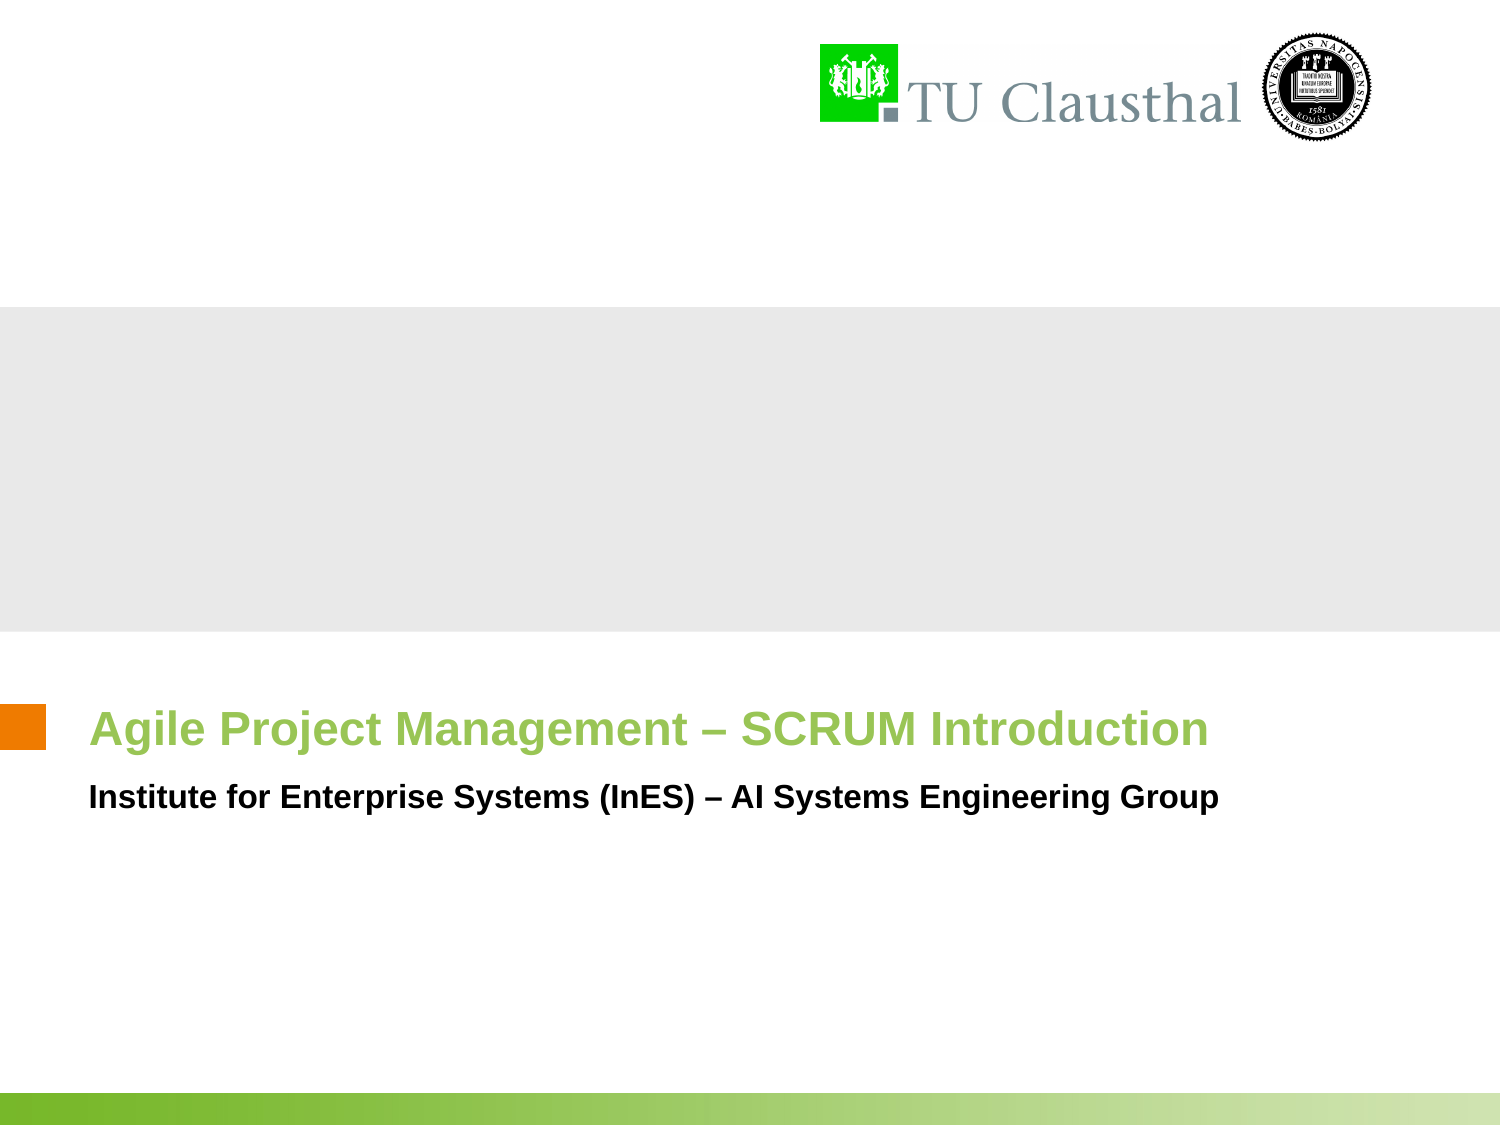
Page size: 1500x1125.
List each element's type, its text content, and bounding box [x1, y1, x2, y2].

picture [0, 1093, 1500, 1125]
picture [820, 43, 1241, 123]
picture [1257, 28, 1376, 146]
title Agile Project Management – SCRUM Introduction [0, 703, 1412, 776]
picture [0, 704, 46, 750]
subtitle Institute for Enterprise Systems (InES) – AI Systems Engineering Group [88, 774, 1407, 1003]
